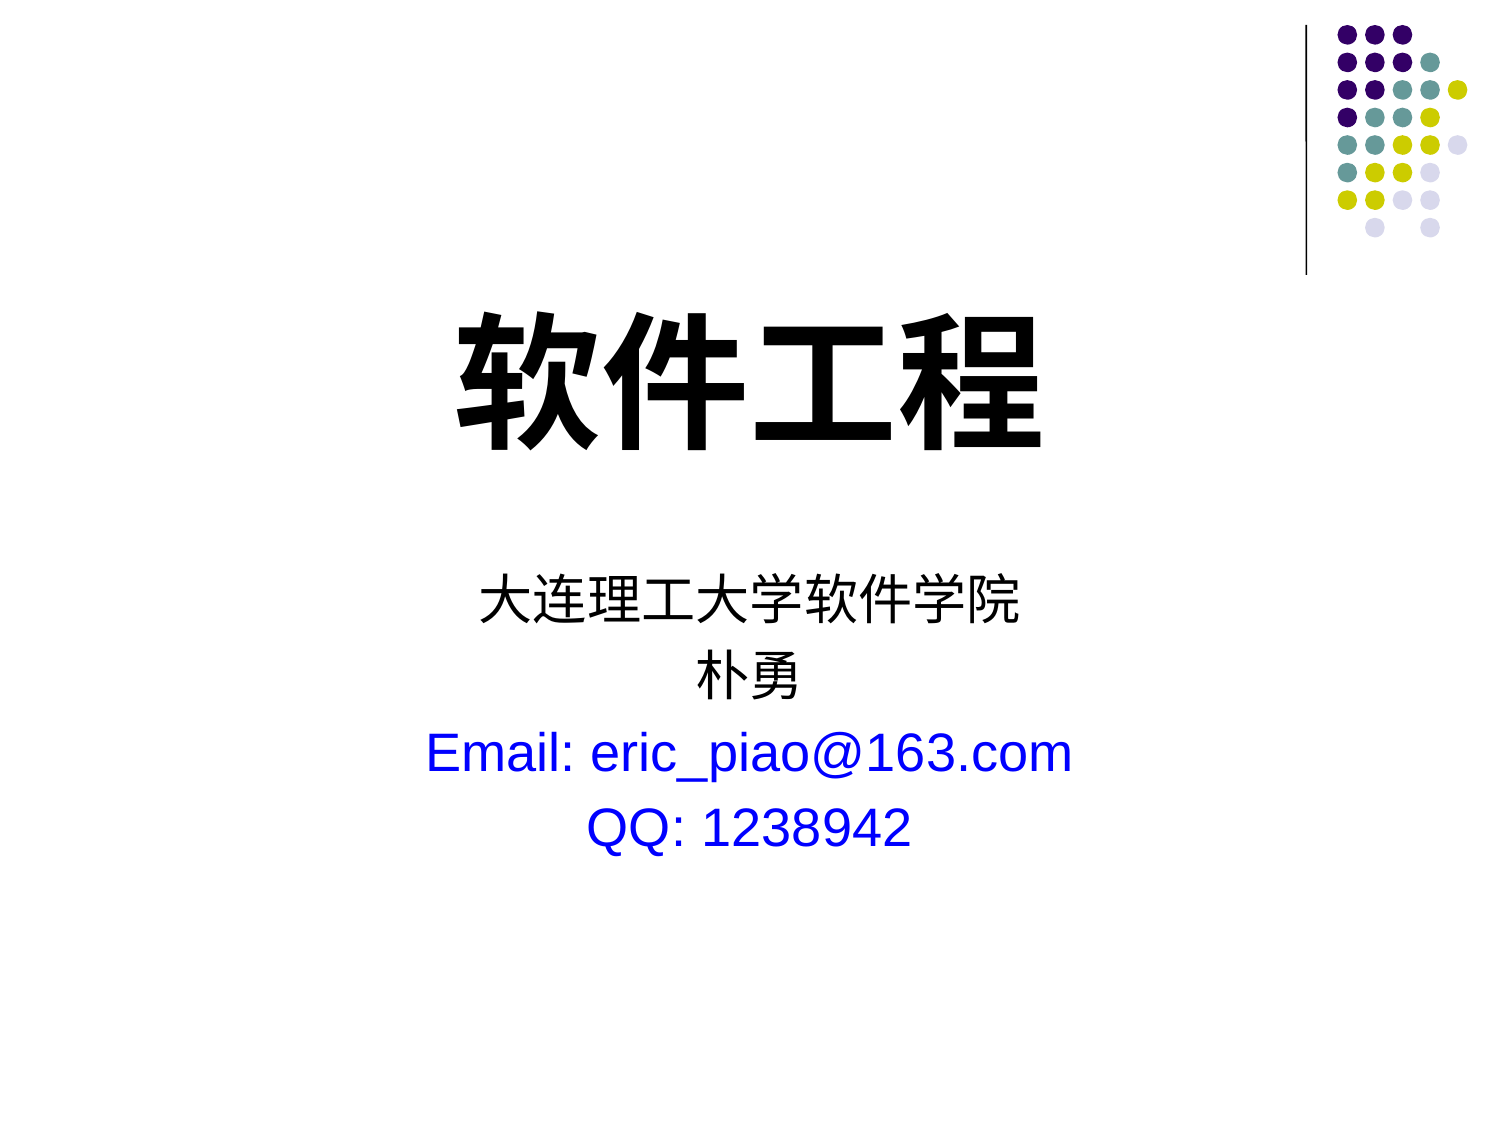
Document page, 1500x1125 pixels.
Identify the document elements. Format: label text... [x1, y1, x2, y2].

list 软件工程 大连理工大学软件学院 朴勇 Email: eric_piao@163.com QQ: 1238942 [74, 281, 1426, 1006]
